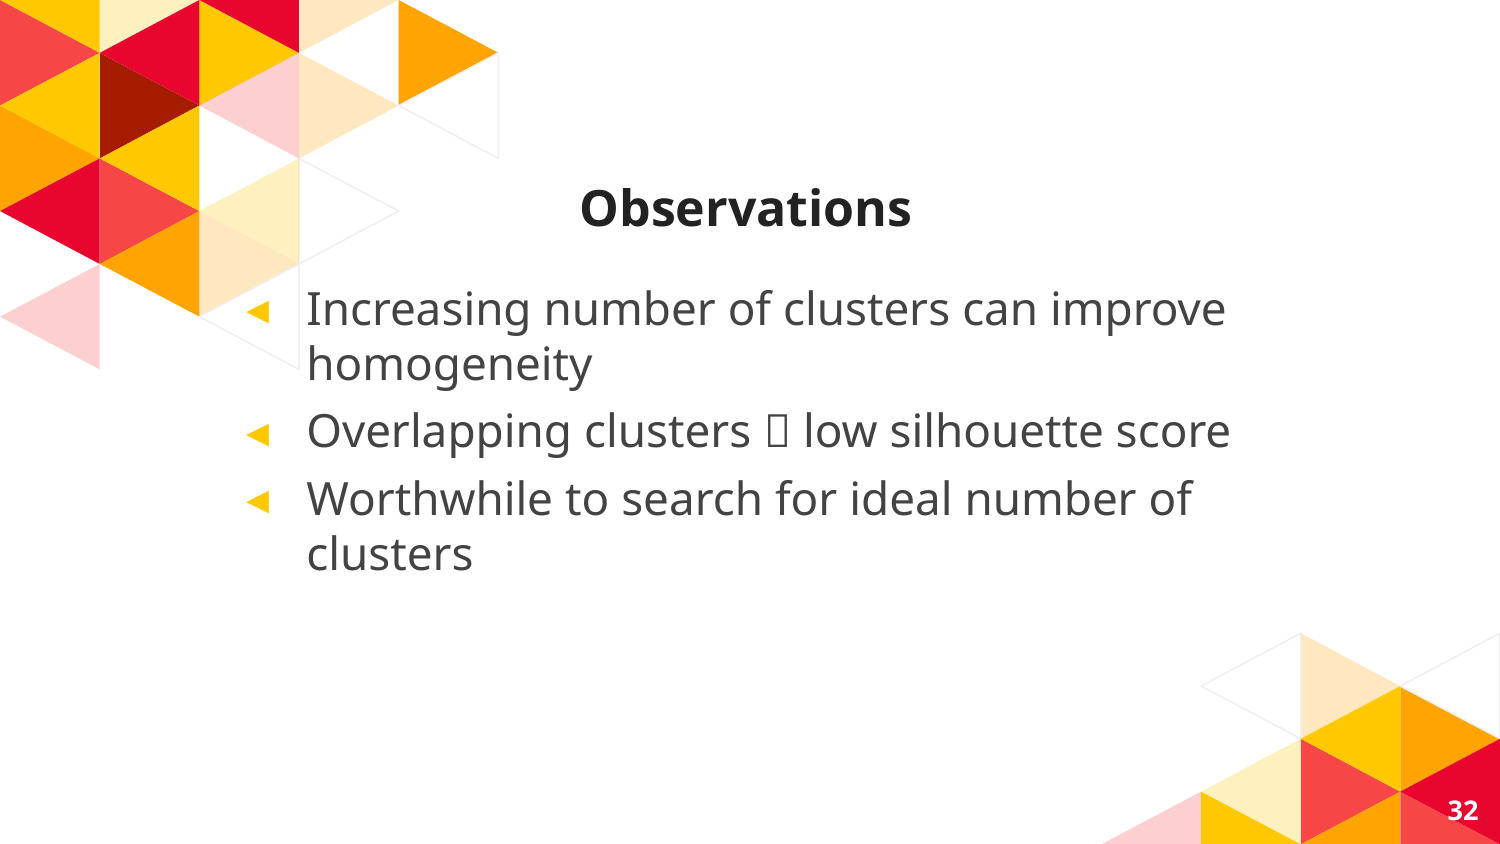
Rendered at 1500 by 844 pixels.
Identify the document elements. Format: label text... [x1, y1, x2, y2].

slide_number 32 [1403, 779, 1494, 844]
title Observations [216, 142, 1276, 252]
list Increasing number of clusters can improve homogeneity Overlapping clusters  low silhouette score Worthwhile to search for ideal number of clusters [216, 264, 1276, 741]
